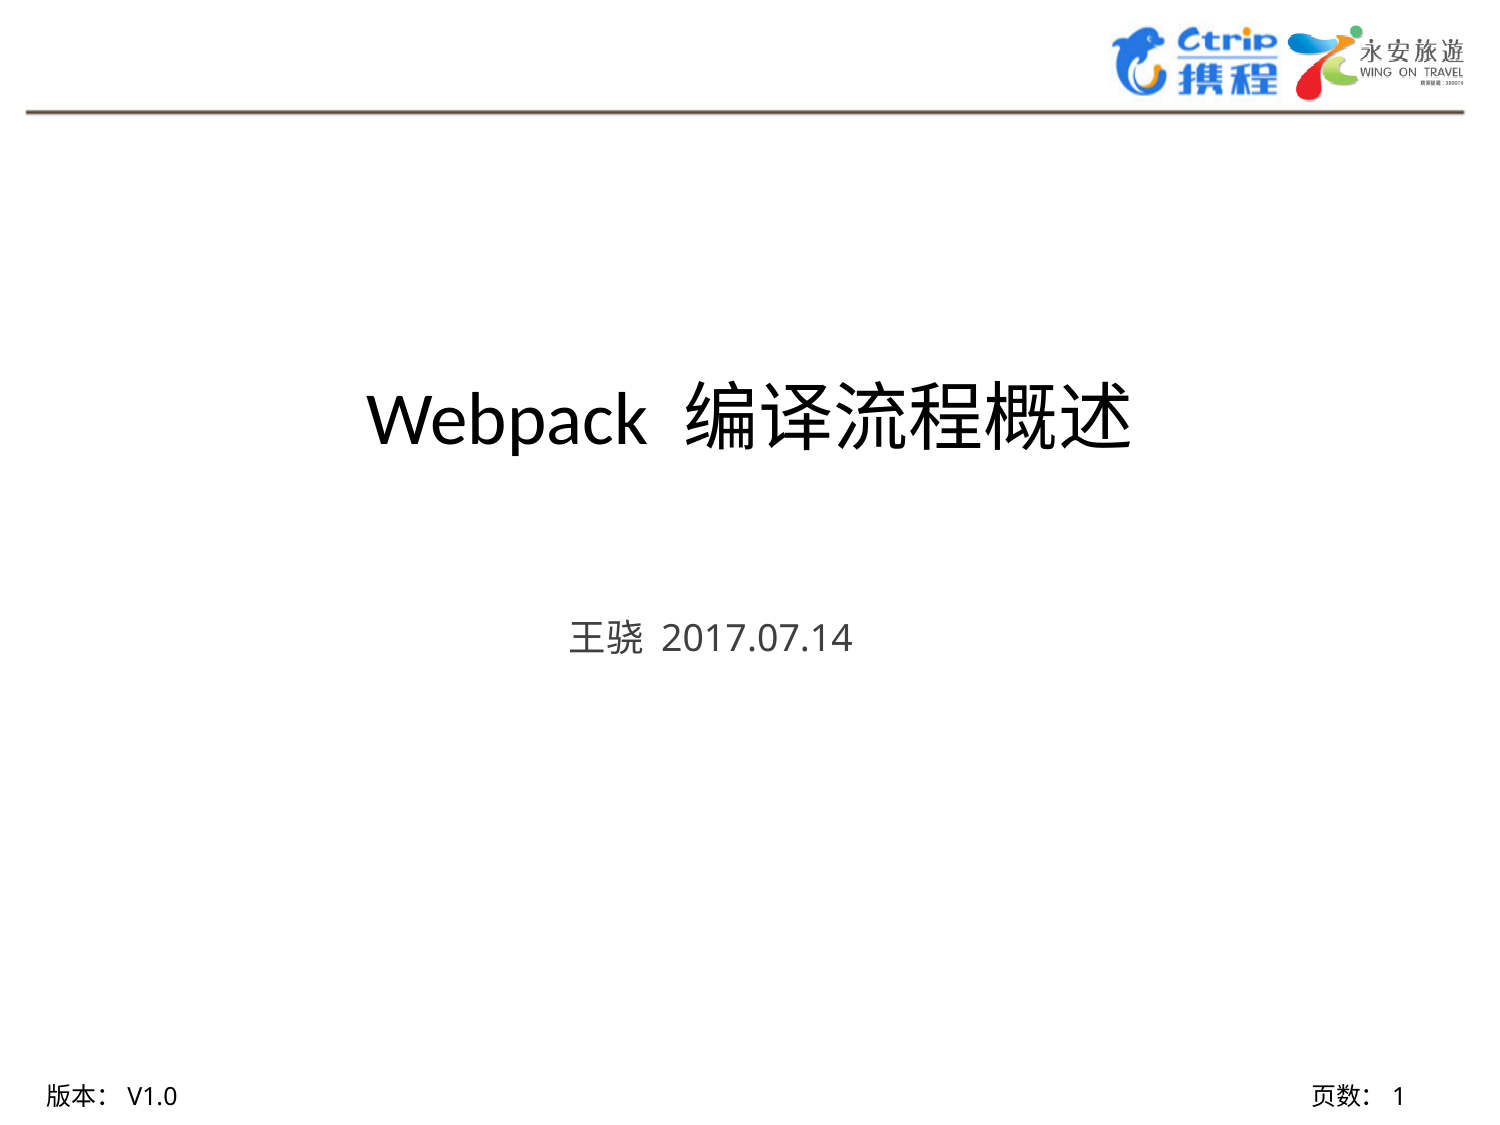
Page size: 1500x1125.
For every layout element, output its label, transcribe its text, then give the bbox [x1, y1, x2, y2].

text_box 王骁 2017.07.14 [336, 586, 1086, 687]
text_box Webpack 编译流程概述 [112, 314, 1388, 516]
picture [11, 7, 1483, 125]
